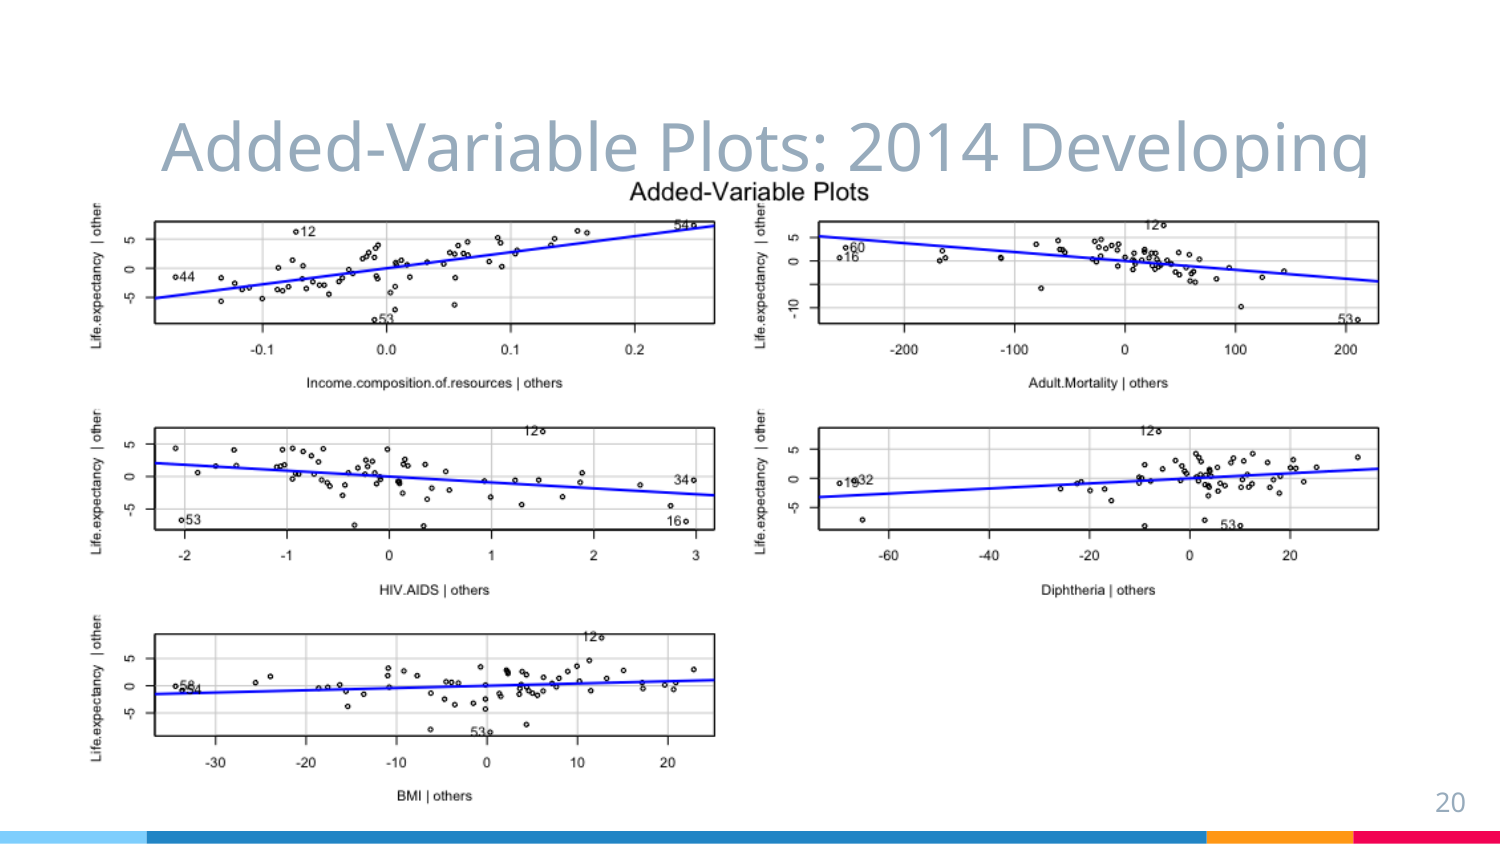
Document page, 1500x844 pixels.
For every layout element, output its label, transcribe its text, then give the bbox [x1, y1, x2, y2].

title Added-Variable Plots: 2014 Developing [146, 58, 1423, 200]
picture [86, 178, 1414, 823]
slide_number 20 [1418, 770, 1482, 822]
